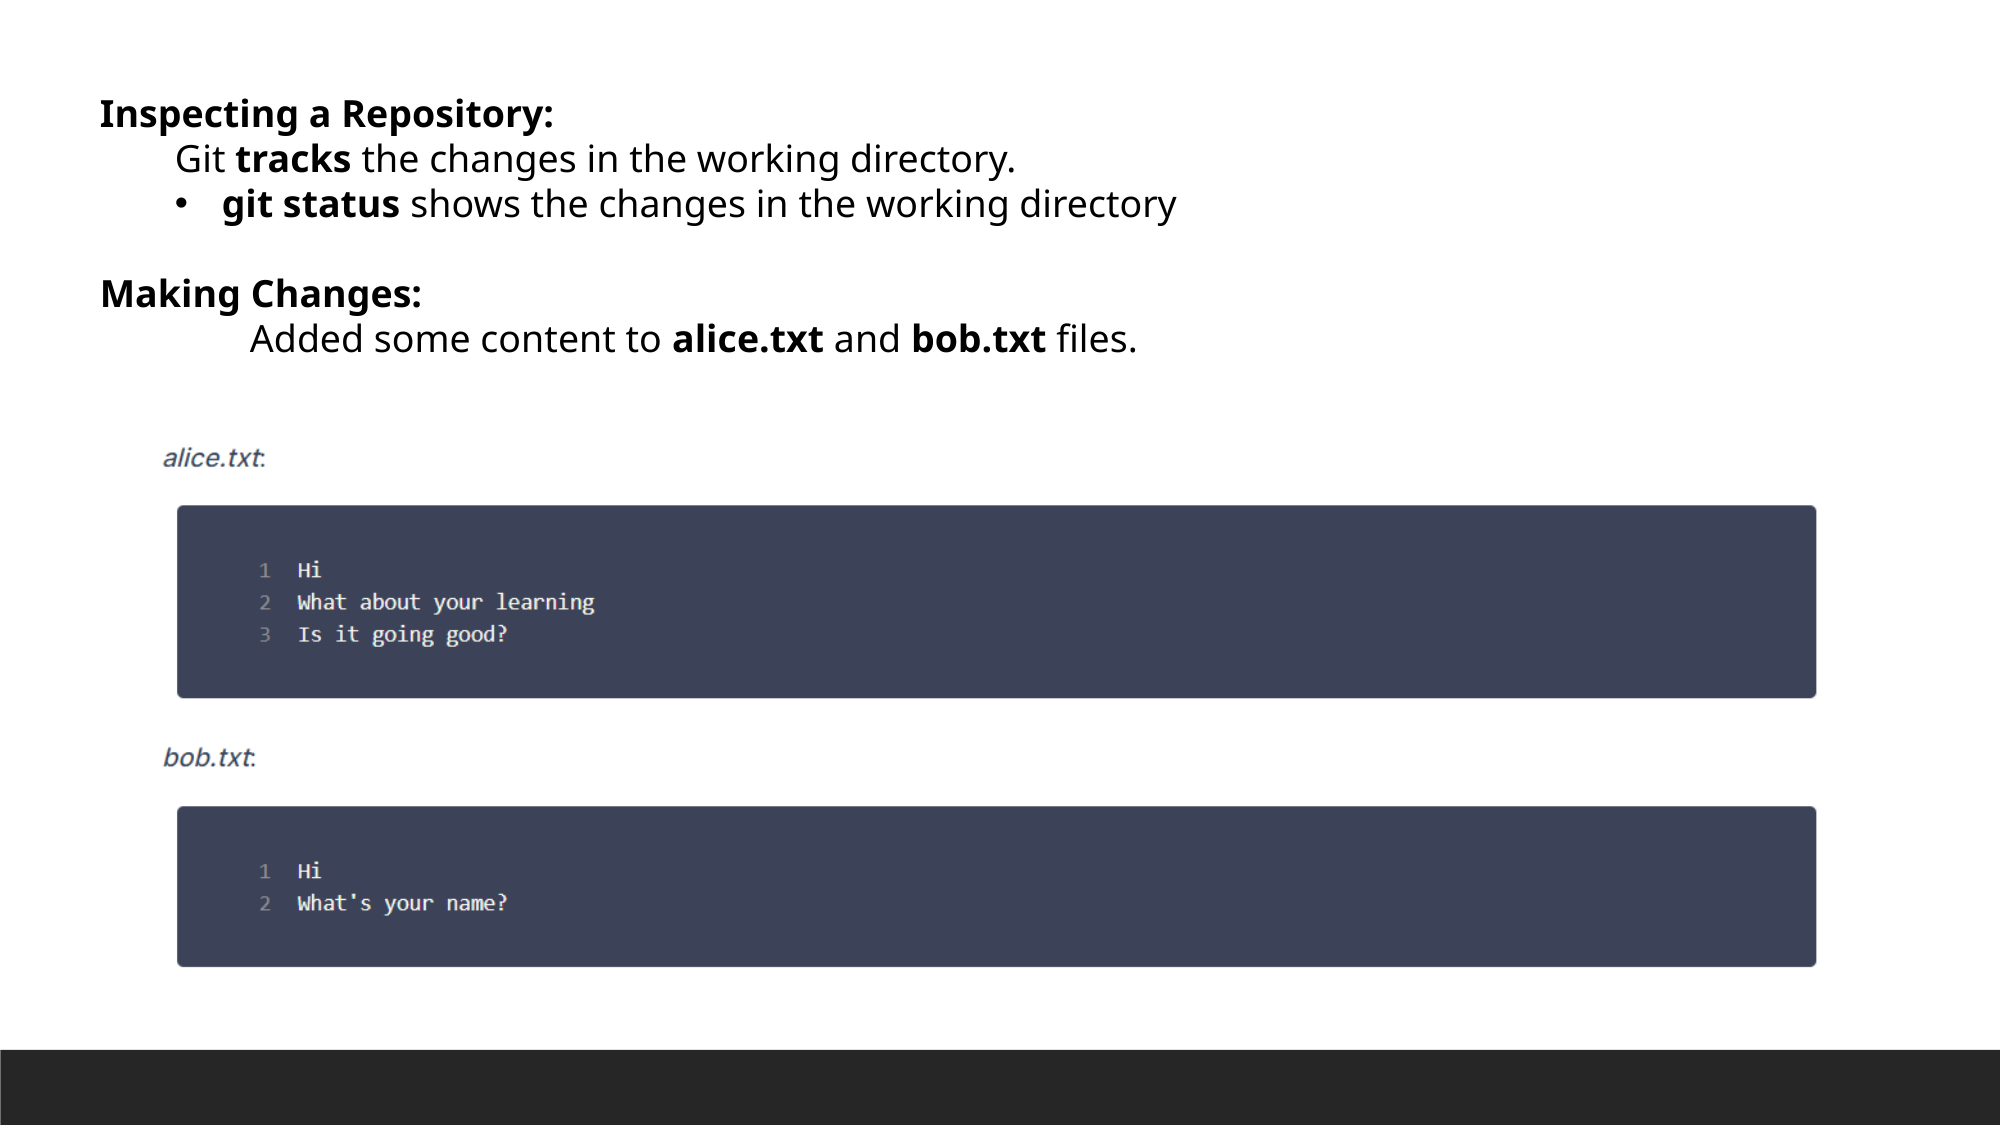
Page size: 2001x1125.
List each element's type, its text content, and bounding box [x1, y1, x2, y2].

text_box Inspecting a Repository: Git tracks the changes in the working directory. git status shows the changes in the working directory Making Changes: Added some content to alice.txt and bob.txt files. [85, 82, 1937, 368]
picture [157, 436, 1829, 981]
